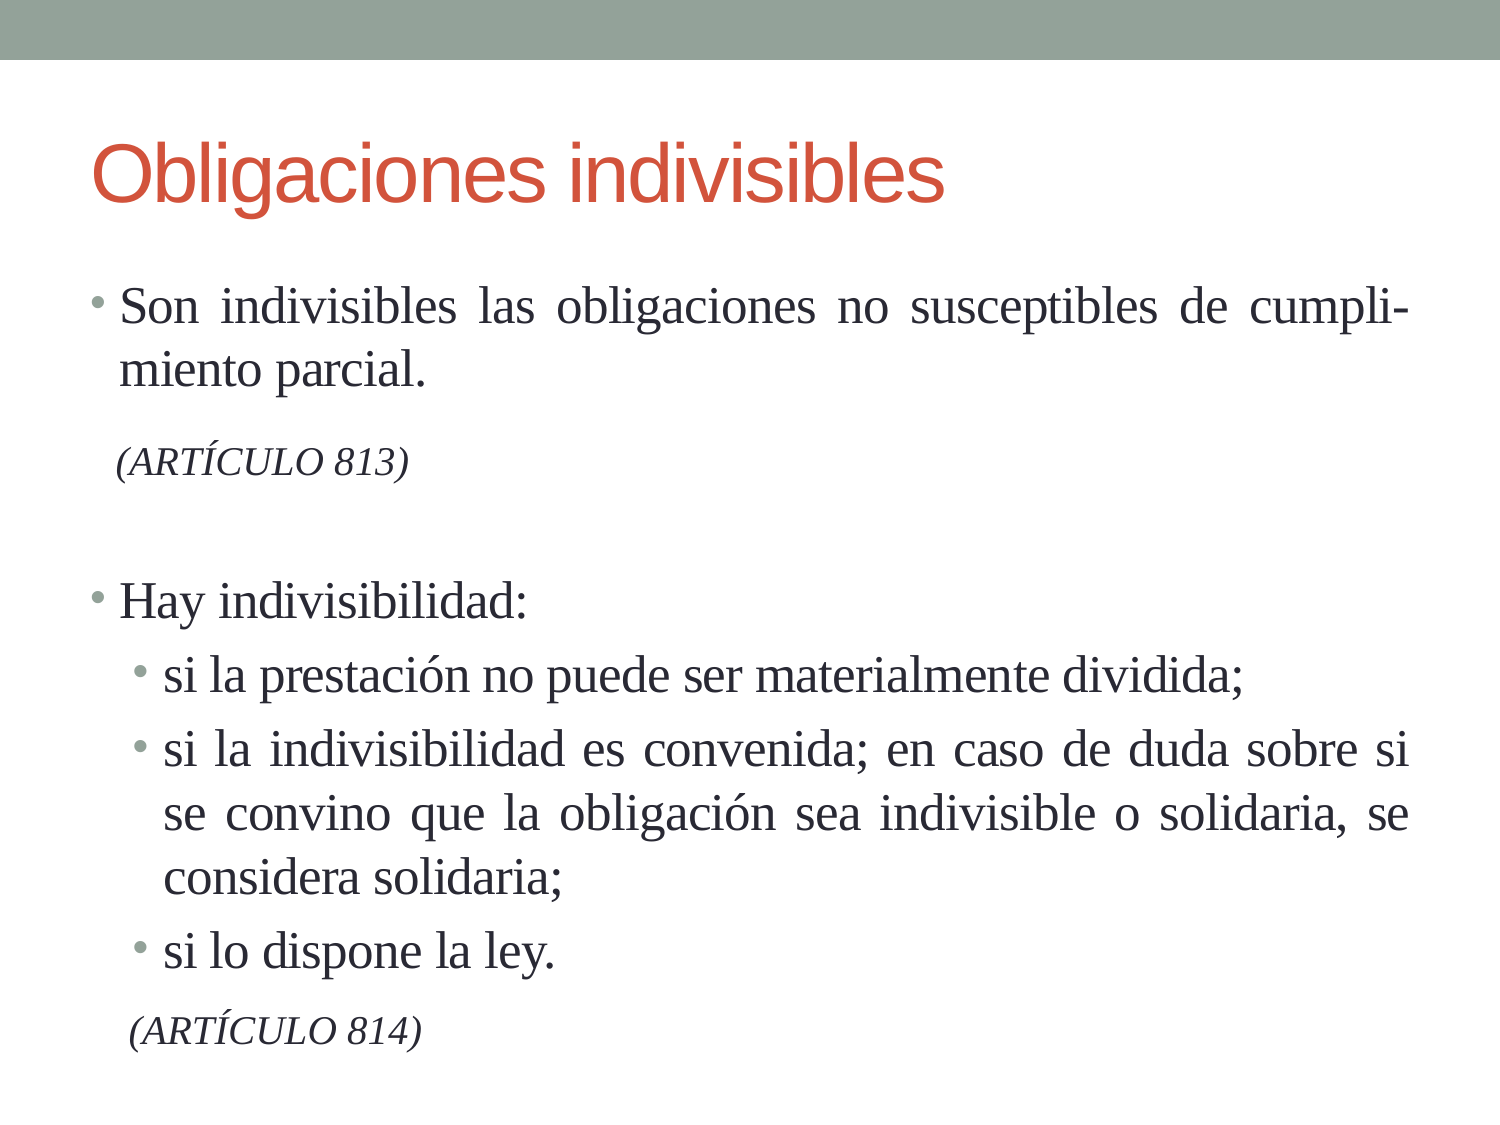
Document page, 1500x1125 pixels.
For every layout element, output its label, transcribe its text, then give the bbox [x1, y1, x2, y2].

list Son indivisibles las obligaciones no susceptibles de cumpli-miento parcial. (ARTÍCULO 813) Hay indivisibilidad: si la prestación no puede ser materialmente dividida; si la indivisibilidad es convenida; en caso de duda sobre si se convino que la obligación sea indivisible o solidaria, se considera solidaria; si lo dispone la ley. (ARTÍCULO 814) [75, 262, 1425, 1063]
title Obligaciones indivisibles [75, 87, 1425, 250]
